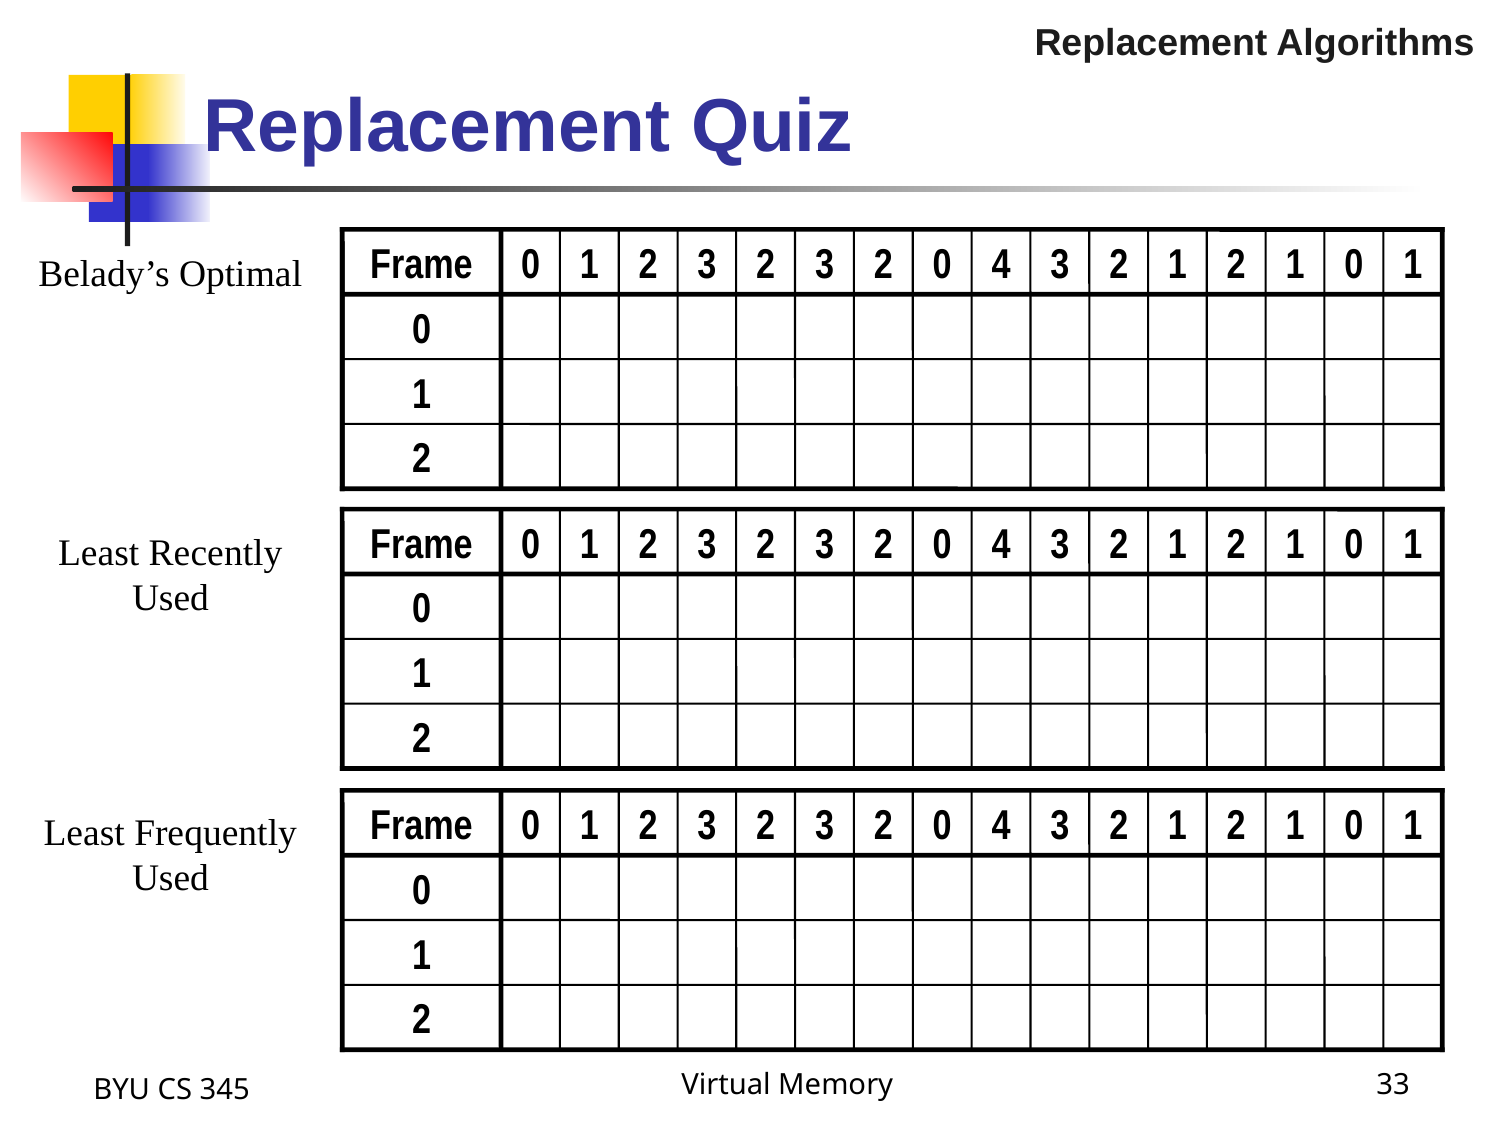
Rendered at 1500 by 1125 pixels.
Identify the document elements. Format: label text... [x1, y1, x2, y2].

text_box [18, 508, 1443, 769]
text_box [18, 790, 1443, 1050]
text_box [18, 229, 1443, 489]
title Replacement Quiz [188, 31, 1468, 174]
footer Virtual Memory [549, 1059, 1025, 1113]
text_box Replacement Algorithms [951, 10, 1490, 71]
slide_number 33 [1112, 1059, 1425, 1113]
slide_number BYU CS 345 [78, 1059, 391, 1113]
